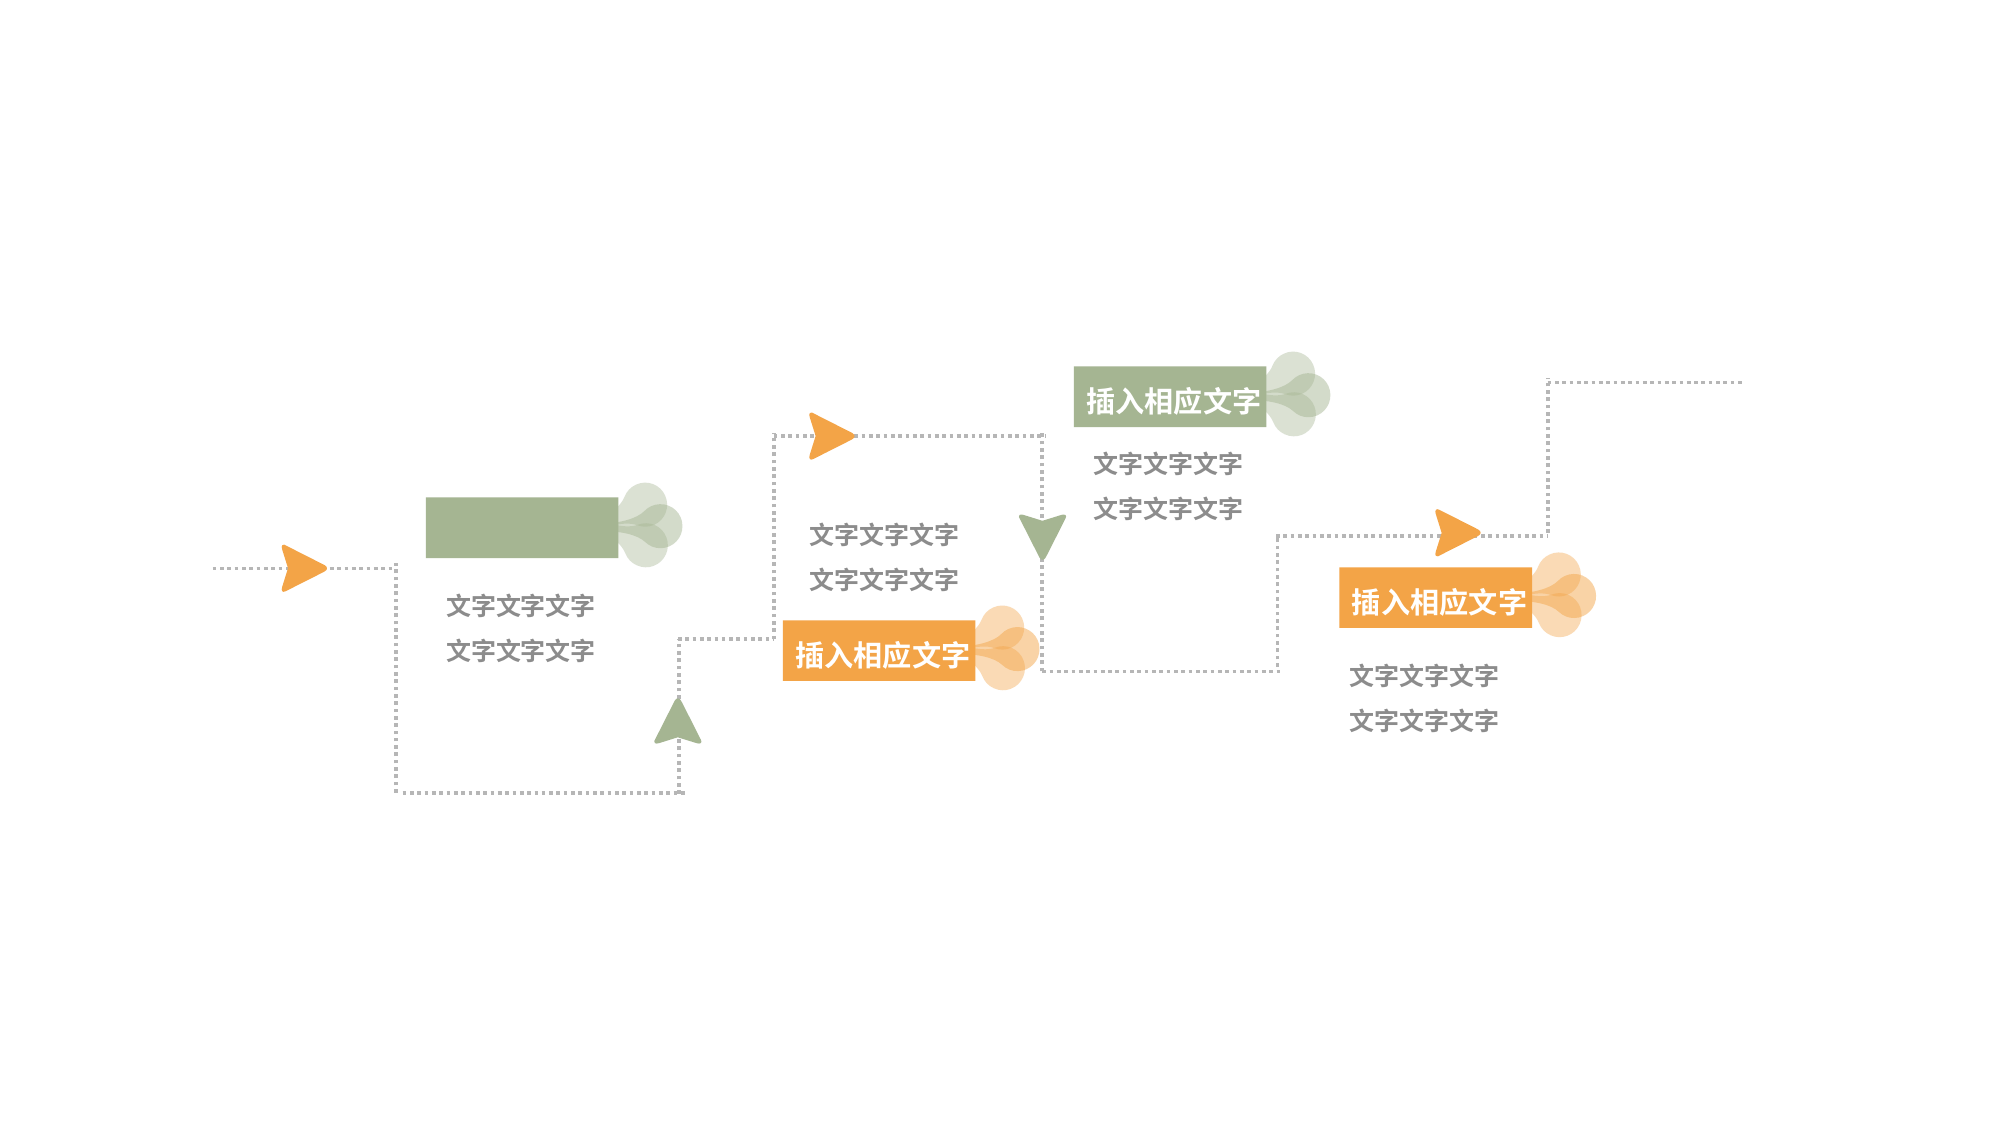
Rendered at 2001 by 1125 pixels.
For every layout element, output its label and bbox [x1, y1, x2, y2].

text_box [212, 330, 1743, 794]
